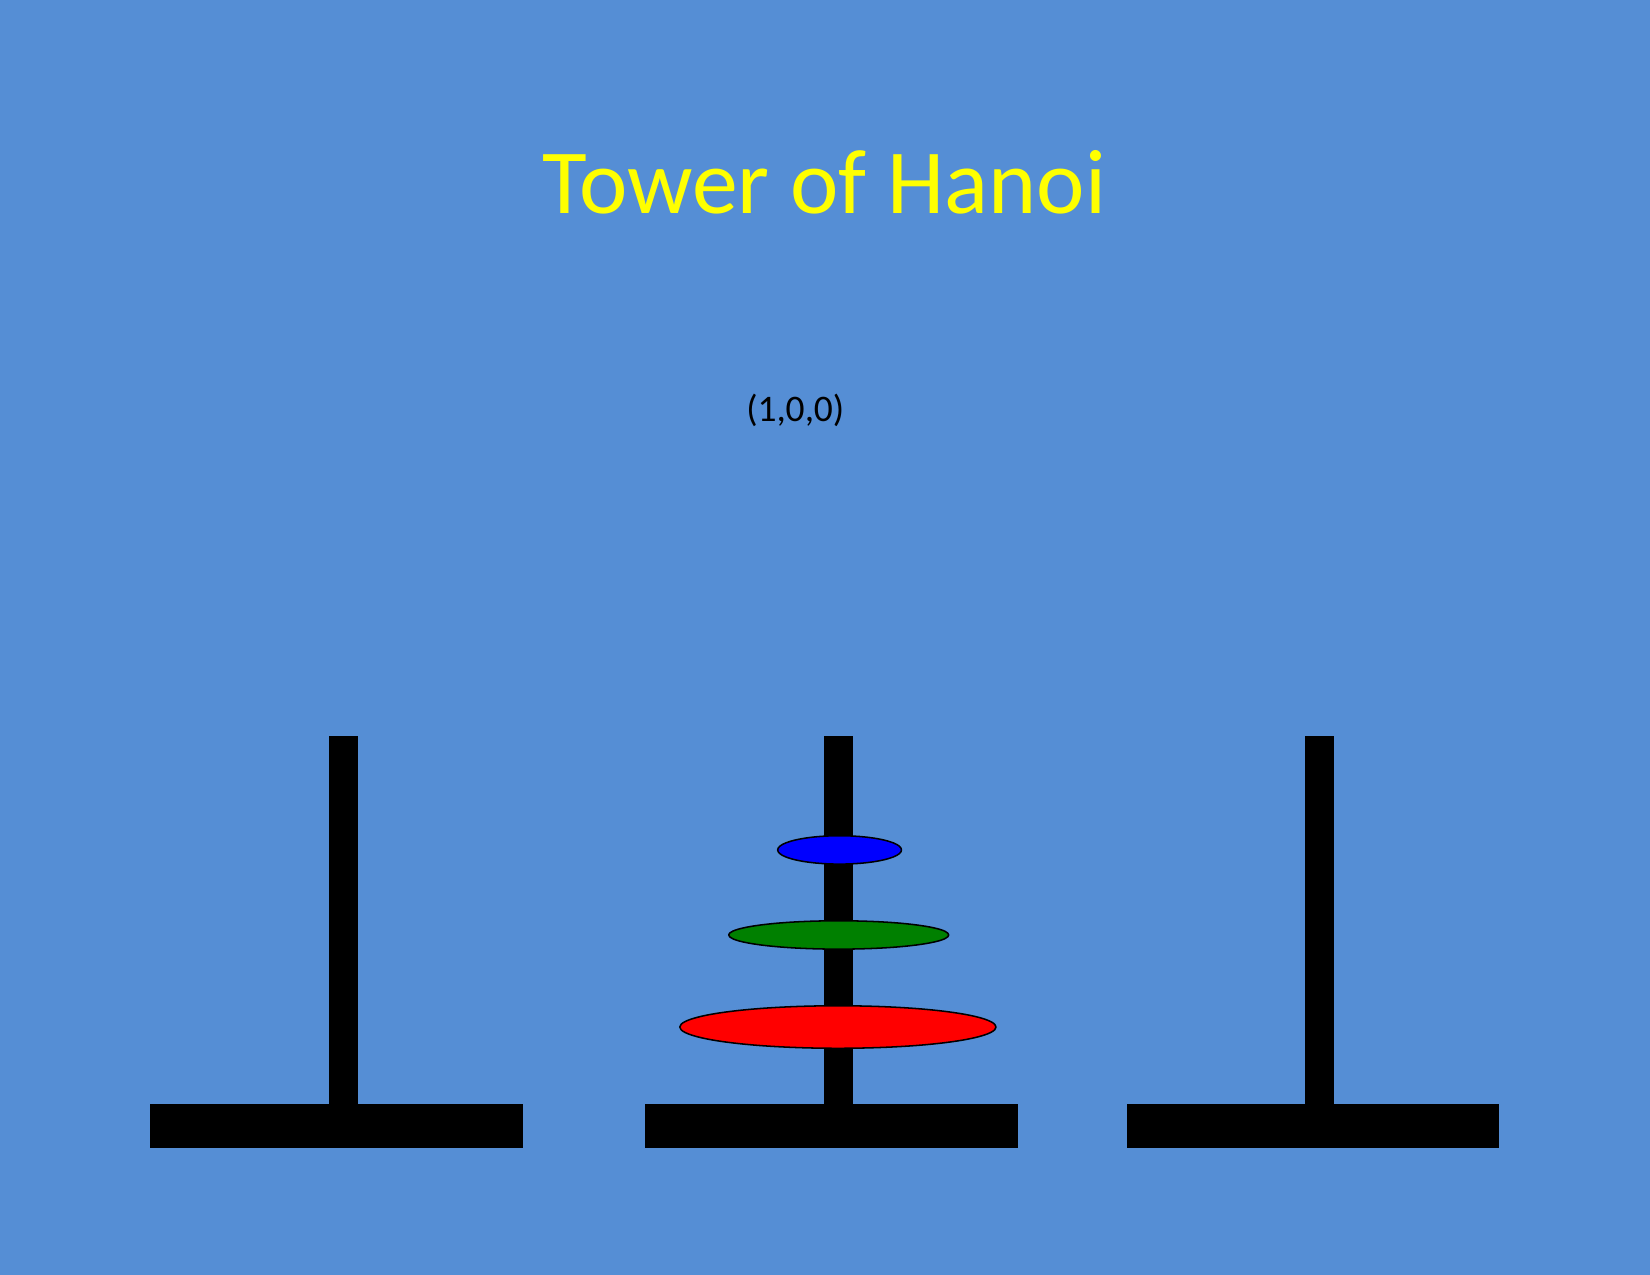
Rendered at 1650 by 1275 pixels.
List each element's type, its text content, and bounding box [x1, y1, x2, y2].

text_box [1127, 736, 1499, 1148]
text_box (1,0,0) [729, 375, 862, 438]
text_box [645, 736, 1018, 1148]
title Tower of Hanoi [123, 113, 1527, 326]
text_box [150, 736, 523, 1148]
